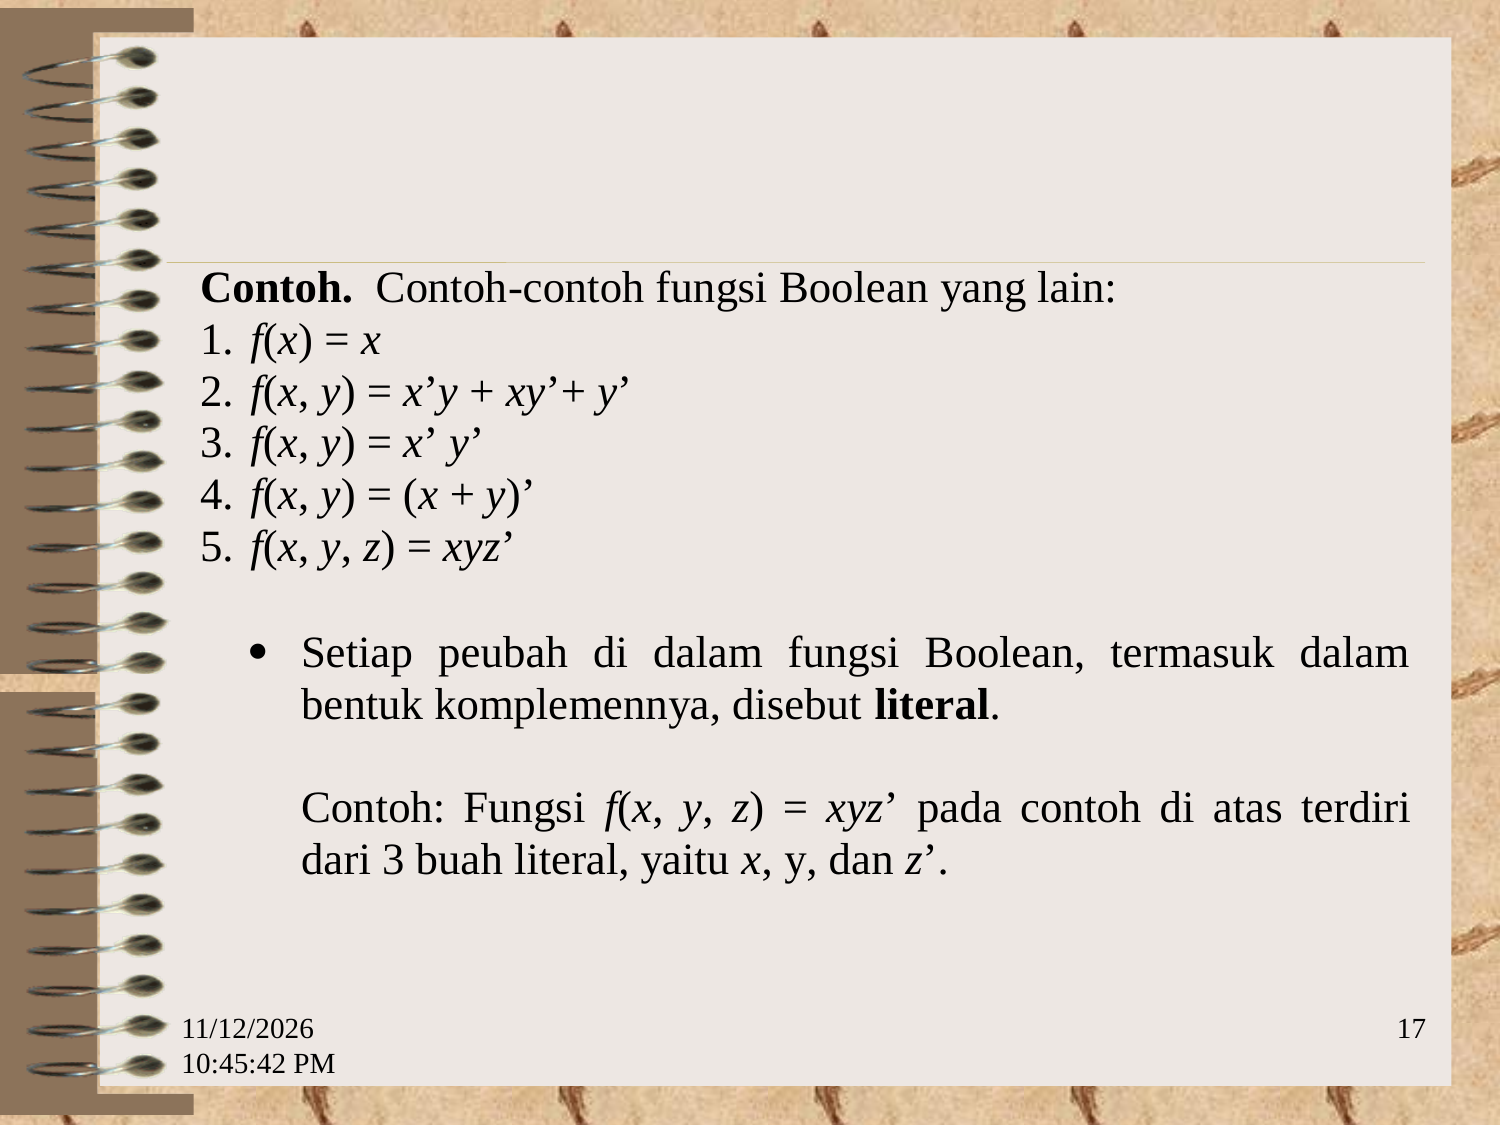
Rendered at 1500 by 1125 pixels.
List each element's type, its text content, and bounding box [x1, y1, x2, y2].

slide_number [166, 1001, 479, 1077]
picture [0, 0, 1500, 1125]
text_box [199, 262, 1413, 886]
slide_number 17 [1128, 1001, 1442, 1077]
